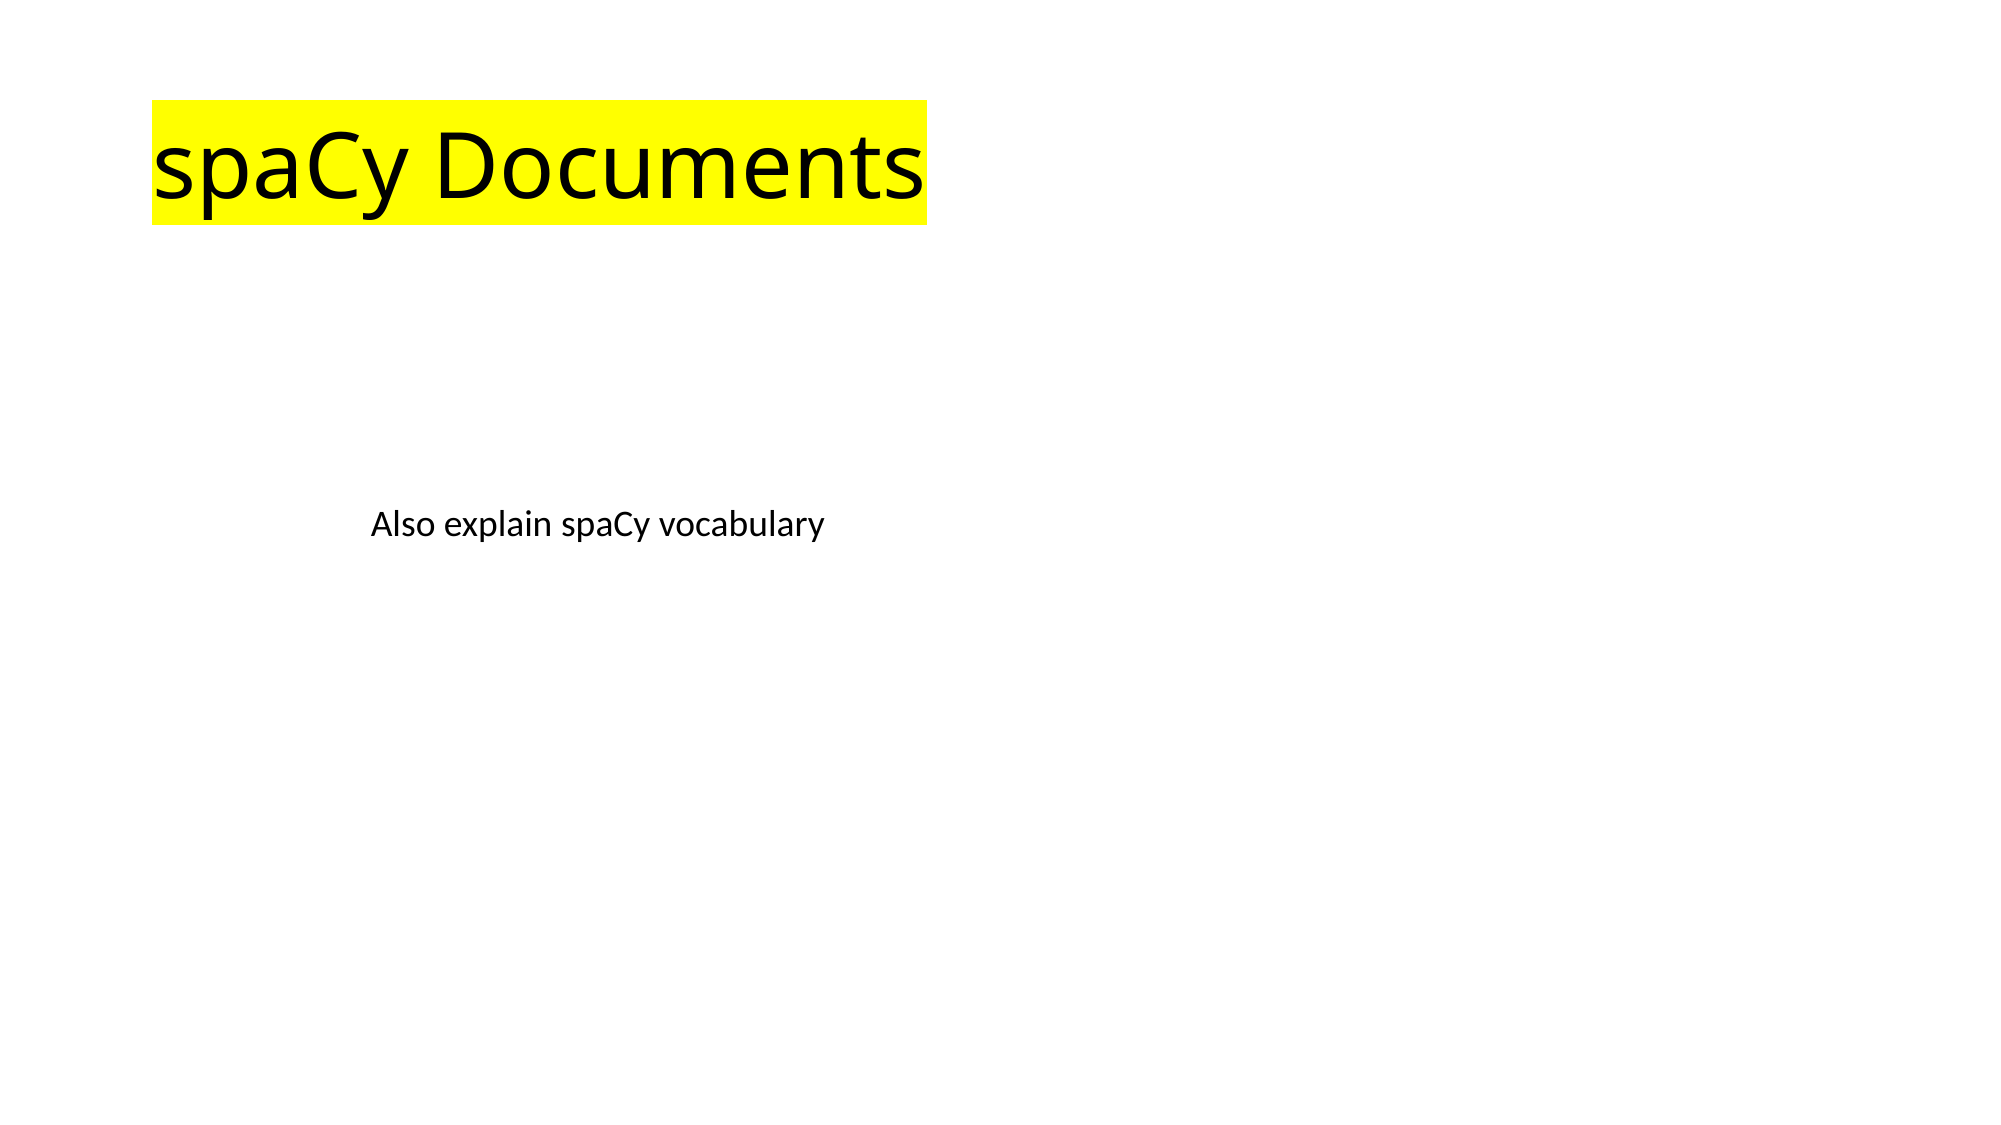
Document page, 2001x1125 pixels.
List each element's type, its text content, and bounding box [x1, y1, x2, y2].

text_box Also explain spaCy vocabulary [356, 491, 1069, 552]
title spaCy Documents [137, 59, 1863, 278]
